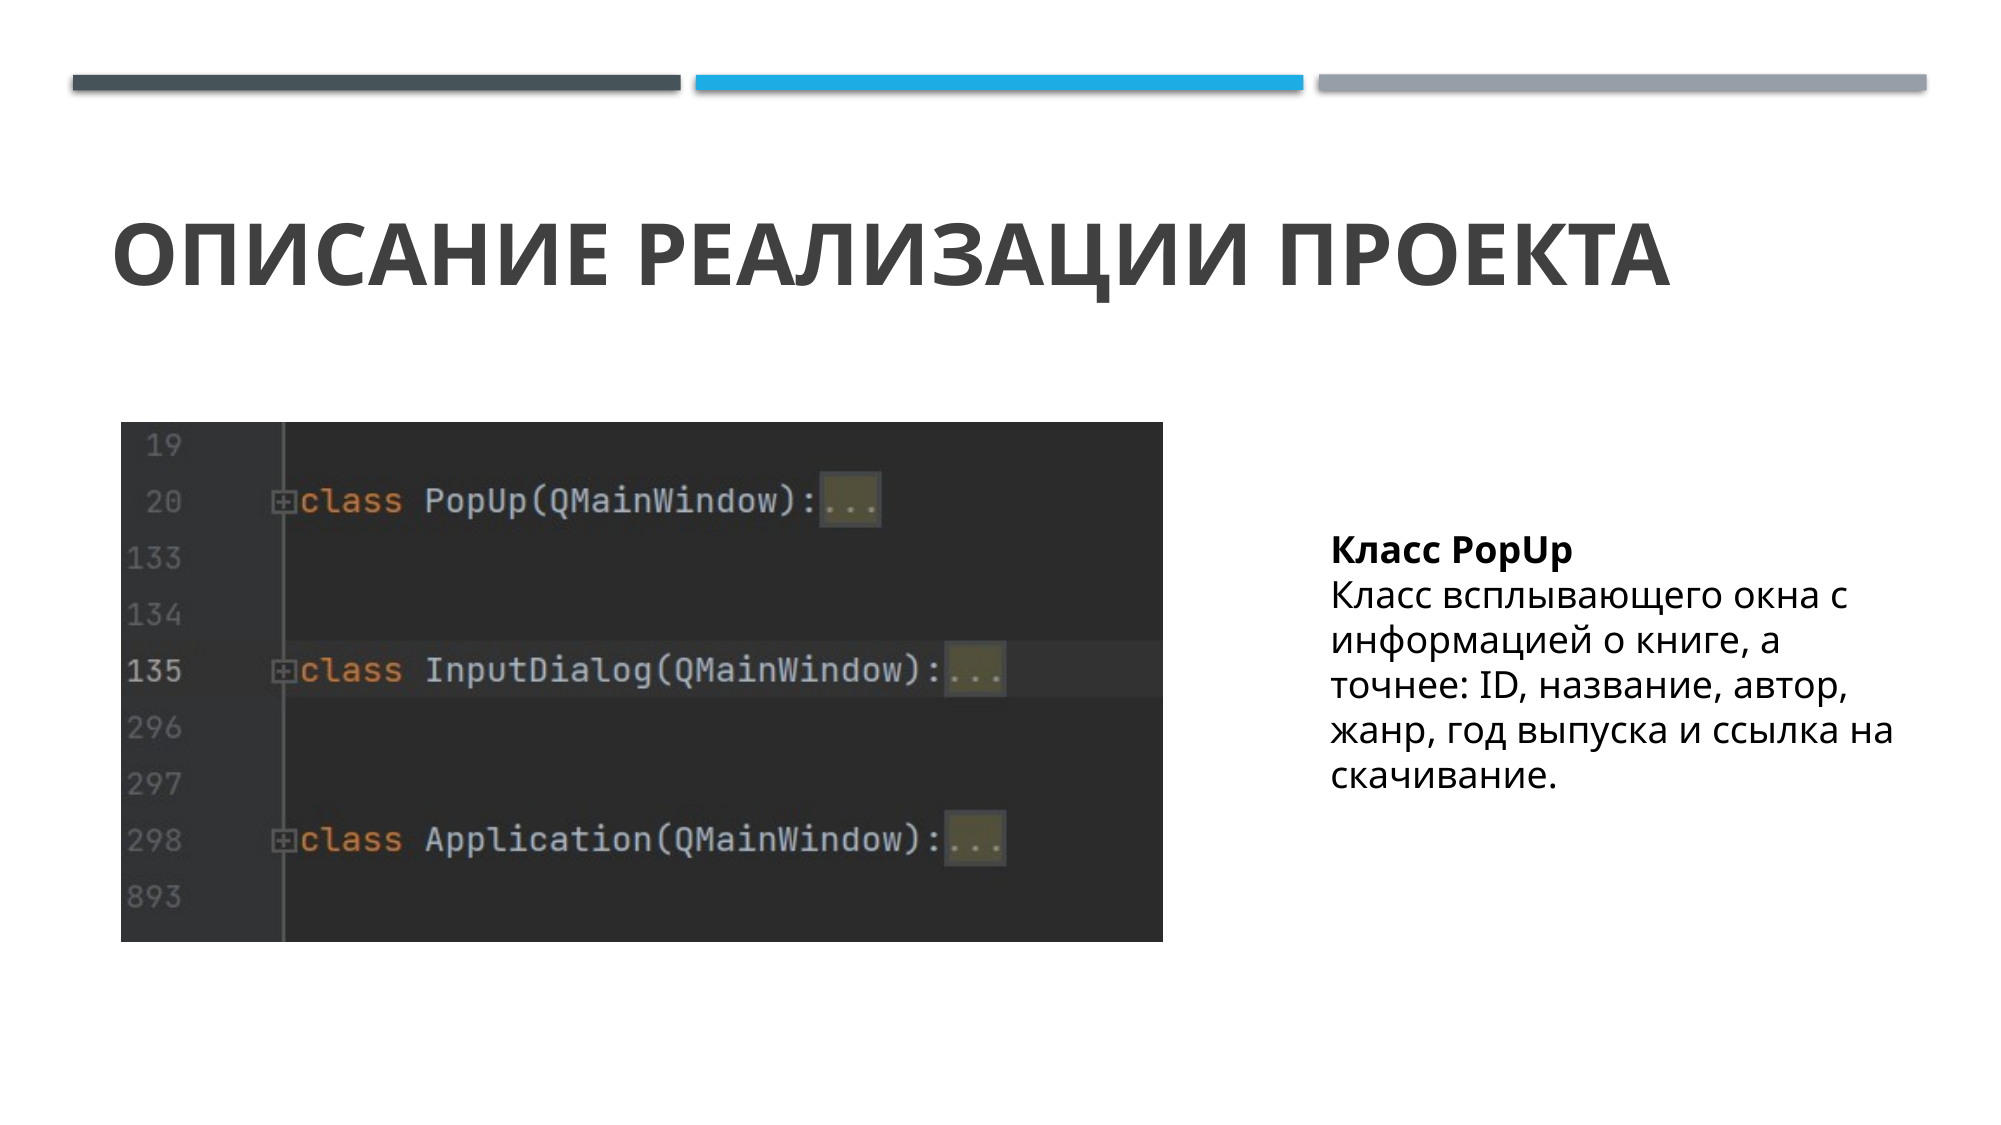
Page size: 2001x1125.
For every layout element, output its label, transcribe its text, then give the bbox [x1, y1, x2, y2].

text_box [388, 462, 1173, 581]
text_box Класс PopUp Класс всплывающего окна с информацией о книге, а точнее: ID, название, автор, жанр, год выпуска и ссылка на скачивание. [1315, 518, 1937, 804]
title ОПИСАНИЕ РЕАЛИЗАЦИИ ПРОЕКТА [95, 115, 1905, 311]
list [120, 421, 1163, 943]
